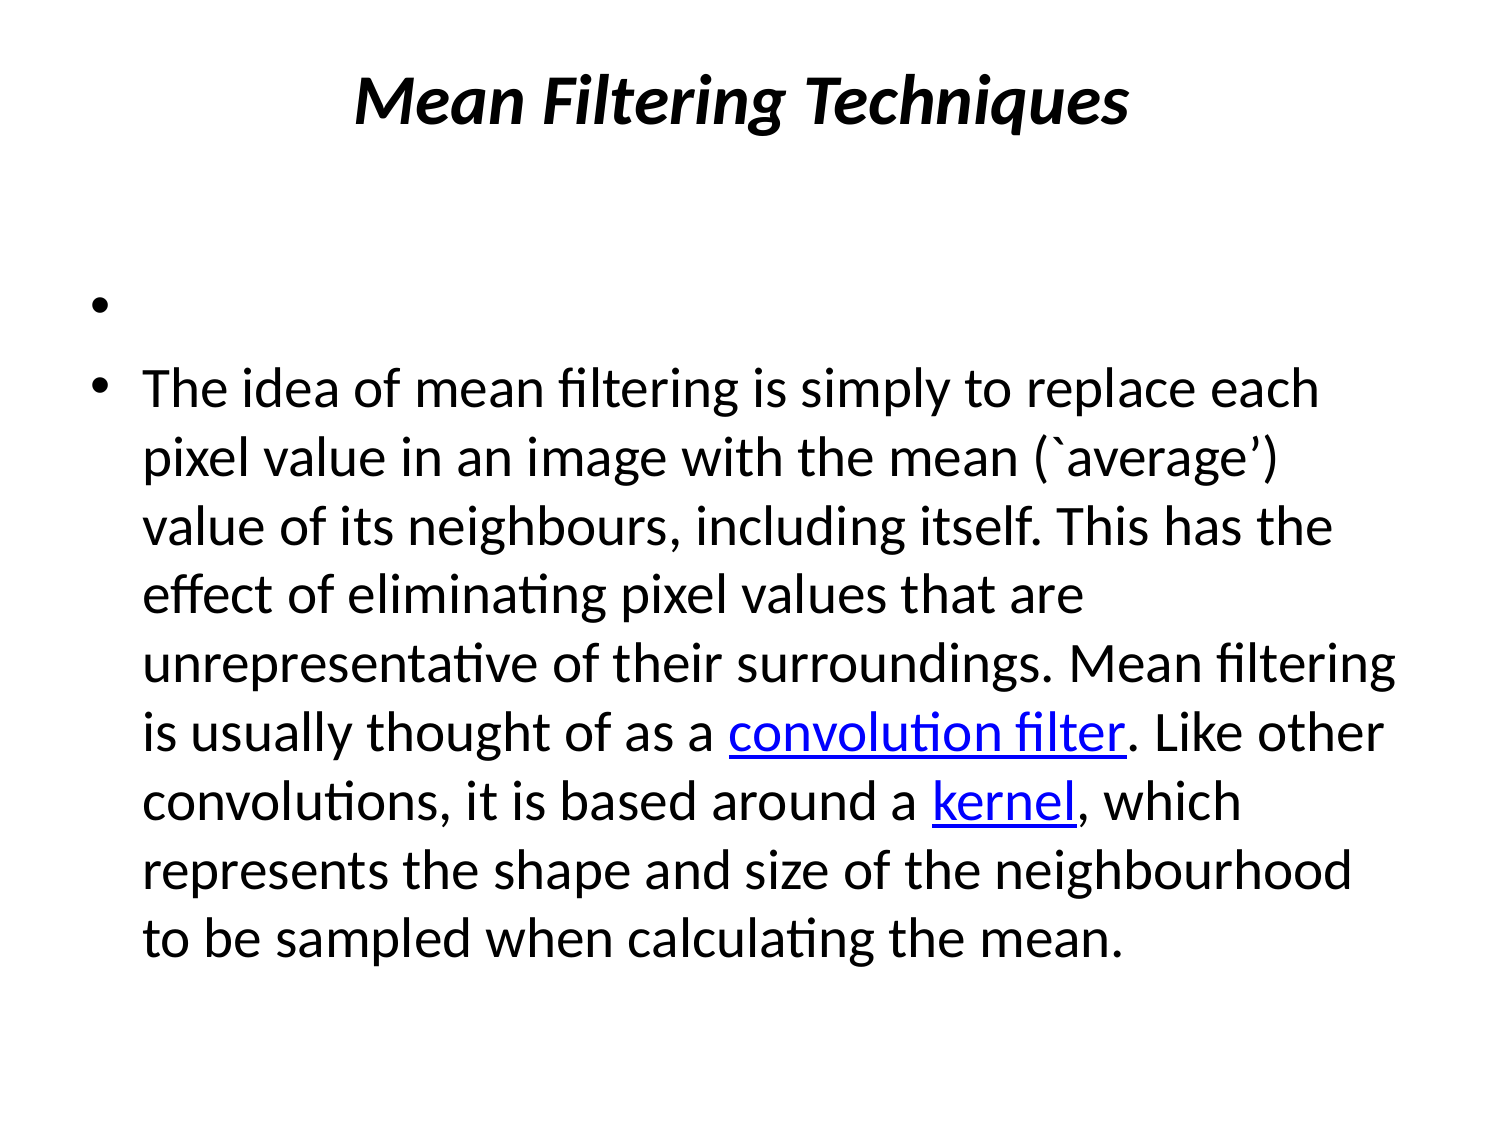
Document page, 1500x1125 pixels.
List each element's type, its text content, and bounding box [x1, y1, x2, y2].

title Mean Filtering Techniques [75, 45, 1425, 233]
list The idea of mean filtering is simply to replace each pixel value in an image with the mean (`average’) value of its neighbours, including itself. This has the effect of eliminating pixel values that are unrepresentative of their surroundings. Mean filtering is usually thought of as a convolution filter. Like other convolutions, it is based around a kernel, which represents the shape and size of the neighbourhood to be sampled when calculating the mean. [75, 262, 1425, 1005]
